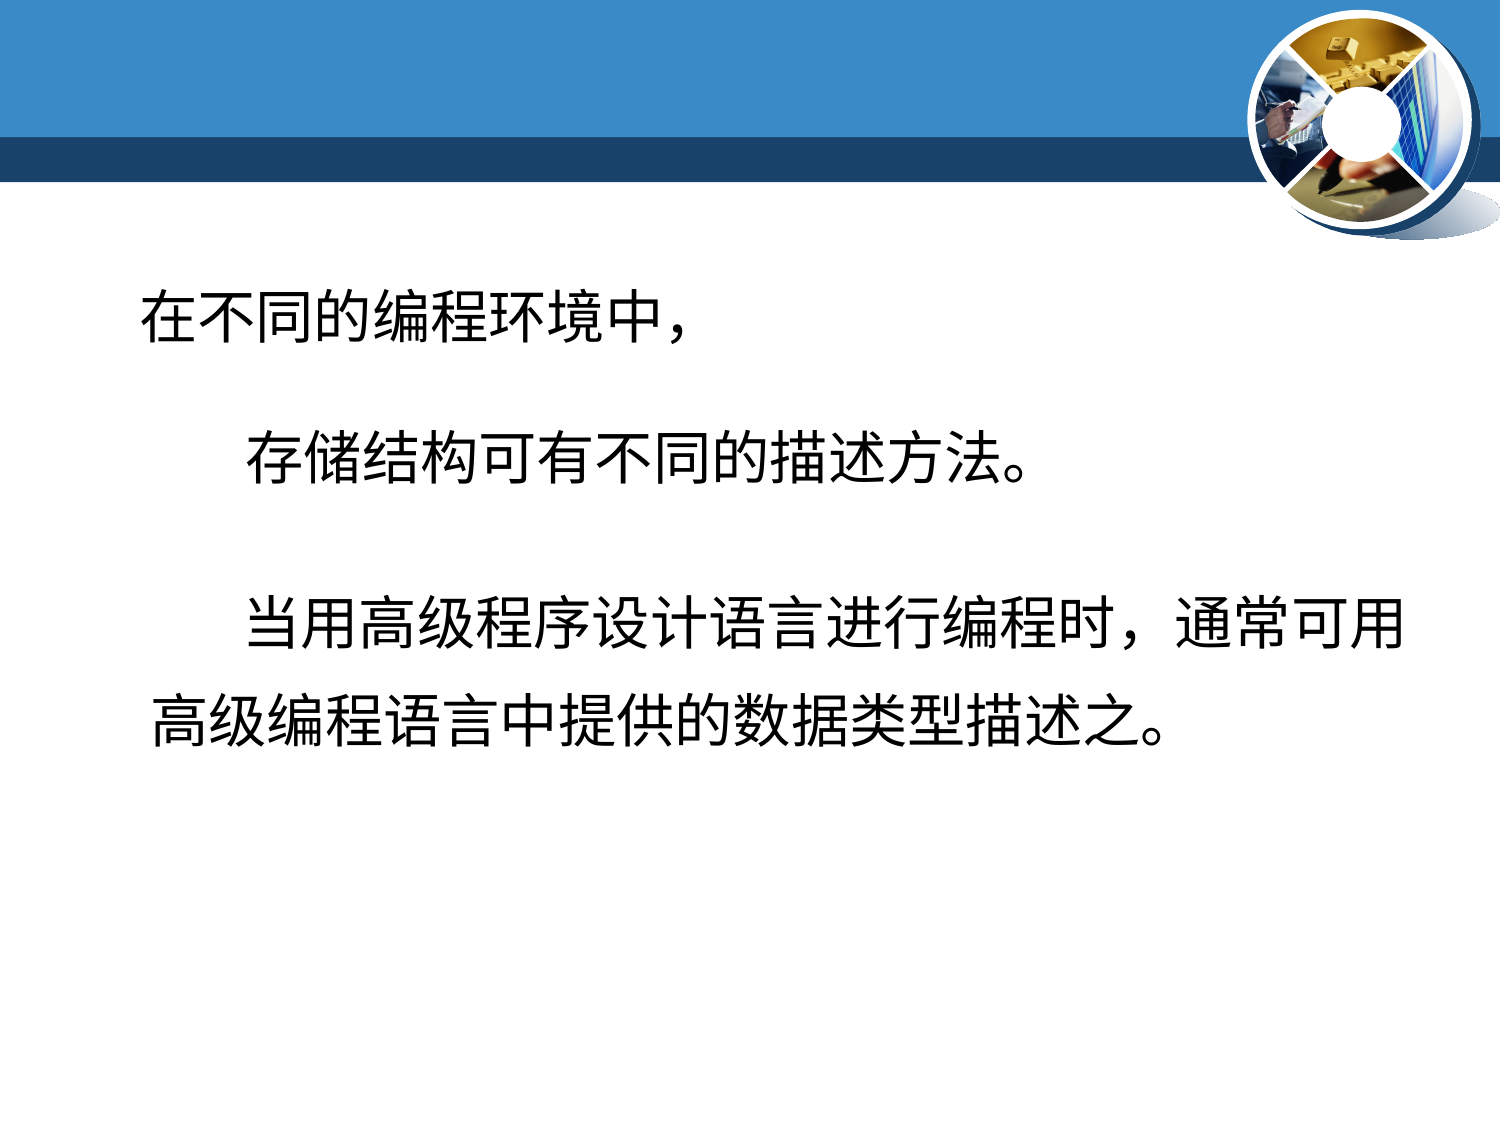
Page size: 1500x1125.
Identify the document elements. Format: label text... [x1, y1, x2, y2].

text_box 在不同的编程环境中， [124, 272, 737, 358]
picture [1289, 18, 1428, 94]
text_box 存储结构可有不同的描述方法。 [230, 414, 1077, 500]
picture [1255, 50, 1333, 188]
picture [1386, 48, 1464, 191]
text_box 当用高级程序设计语言进行编程时，通常可用高级编程语言中提供的数据类型描述之。 [135, 550, 1425, 762]
picture [1287, 149, 1430, 222]
